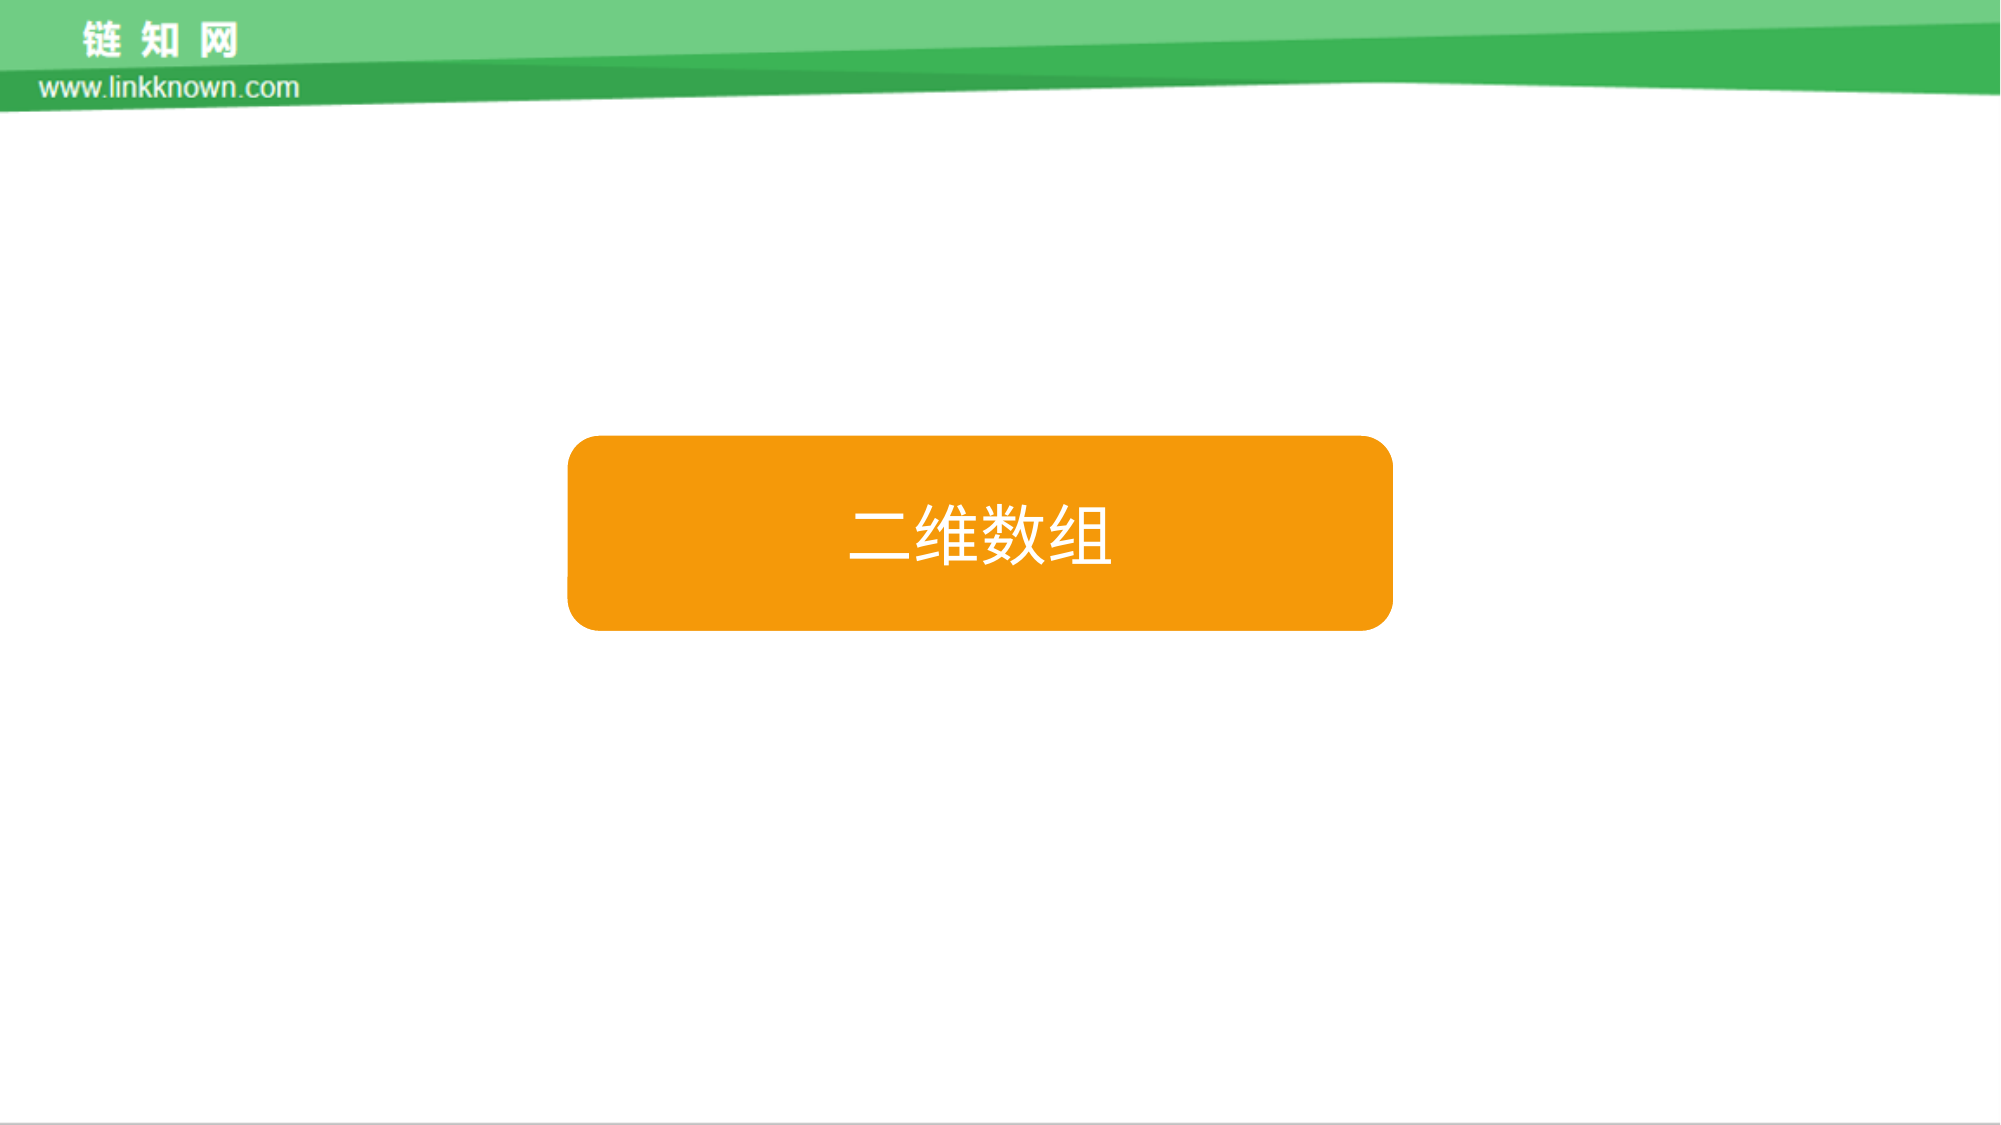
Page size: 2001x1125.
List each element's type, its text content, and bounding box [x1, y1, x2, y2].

text_box 二维数组 [565, 433, 1396, 633]
picture [0, 0, 2001, 1125]
